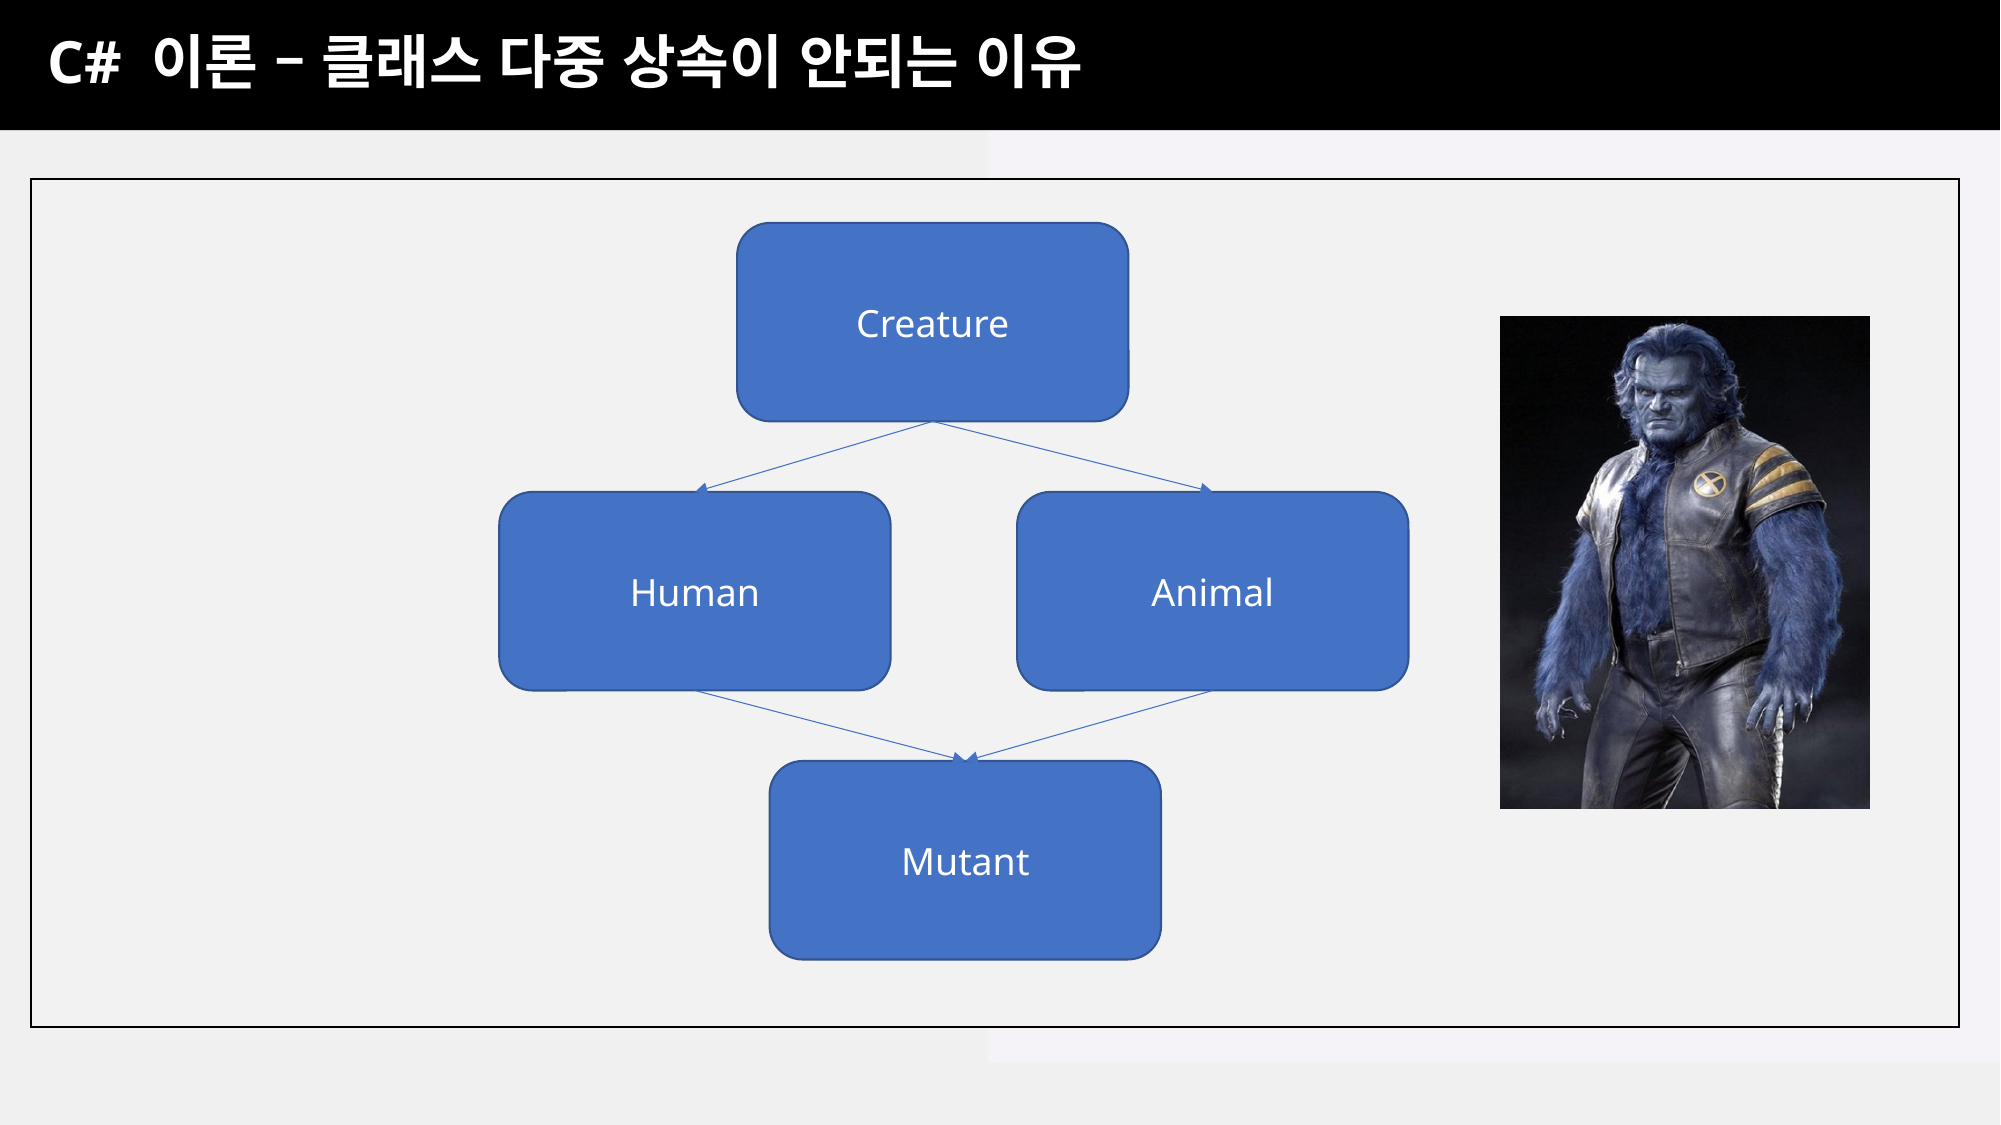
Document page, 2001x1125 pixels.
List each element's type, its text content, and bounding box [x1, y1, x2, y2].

text_box Creature [736, 221, 1130, 421]
text_box Human [498, 490, 892, 692]
text_box Animal [1016, 490, 1410, 692]
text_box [932, 421, 1213, 492]
picture [1500, 316, 1870, 809]
list C# 이론 – 클래스 다중 상속이 안되는 이유 [0, 0, 2000, 131]
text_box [965, 690, 1213, 761]
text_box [694, 421, 932, 492]
text_box Mutant [768, 761, 1163, 961]
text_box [694, 690, 965, 761]
